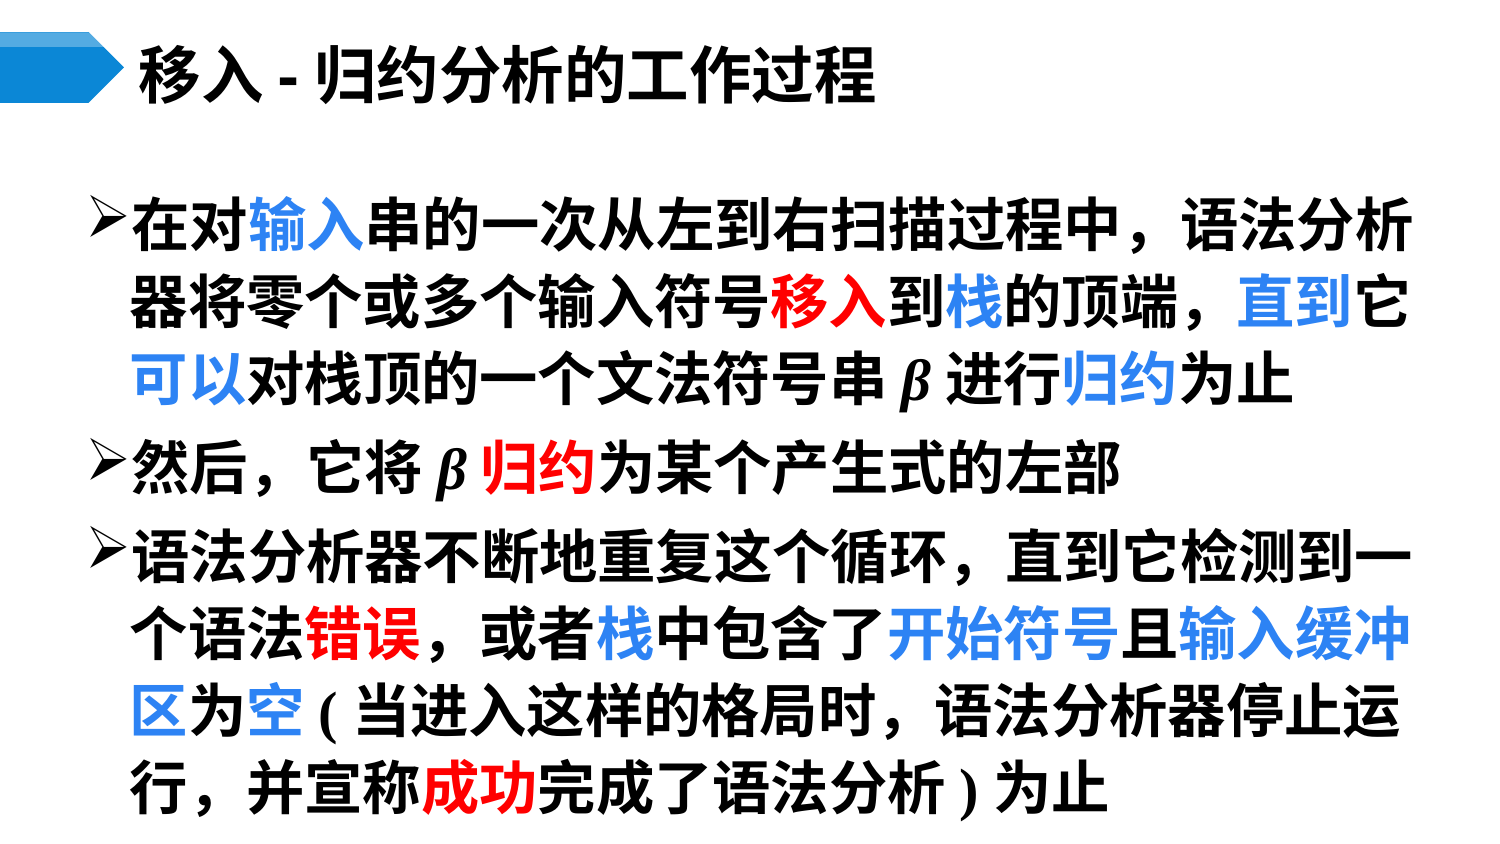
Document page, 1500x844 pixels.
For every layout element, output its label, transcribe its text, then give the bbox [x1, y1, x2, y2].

list 在对输入串的一次从左到右扫描过程中，语法分析器将零个或多个输入符号移入到栈的顶端，直到它可以对栈顶的一个文法符号串β进行归约为止 然后，它将β归约为某个产生式的左部 语法分析器不断地重复这个循环，直到它检测到一个语法错误，或者栈中包含了开始符号且输入缓冲区为空(当进入这样的格局时，语法分析器停止运行，并宣称成功完成了语法分析)为止 [70, 173, 1454, 833]
title 移入-归约分析的工作过程 [123, 43, 1425, 103]
